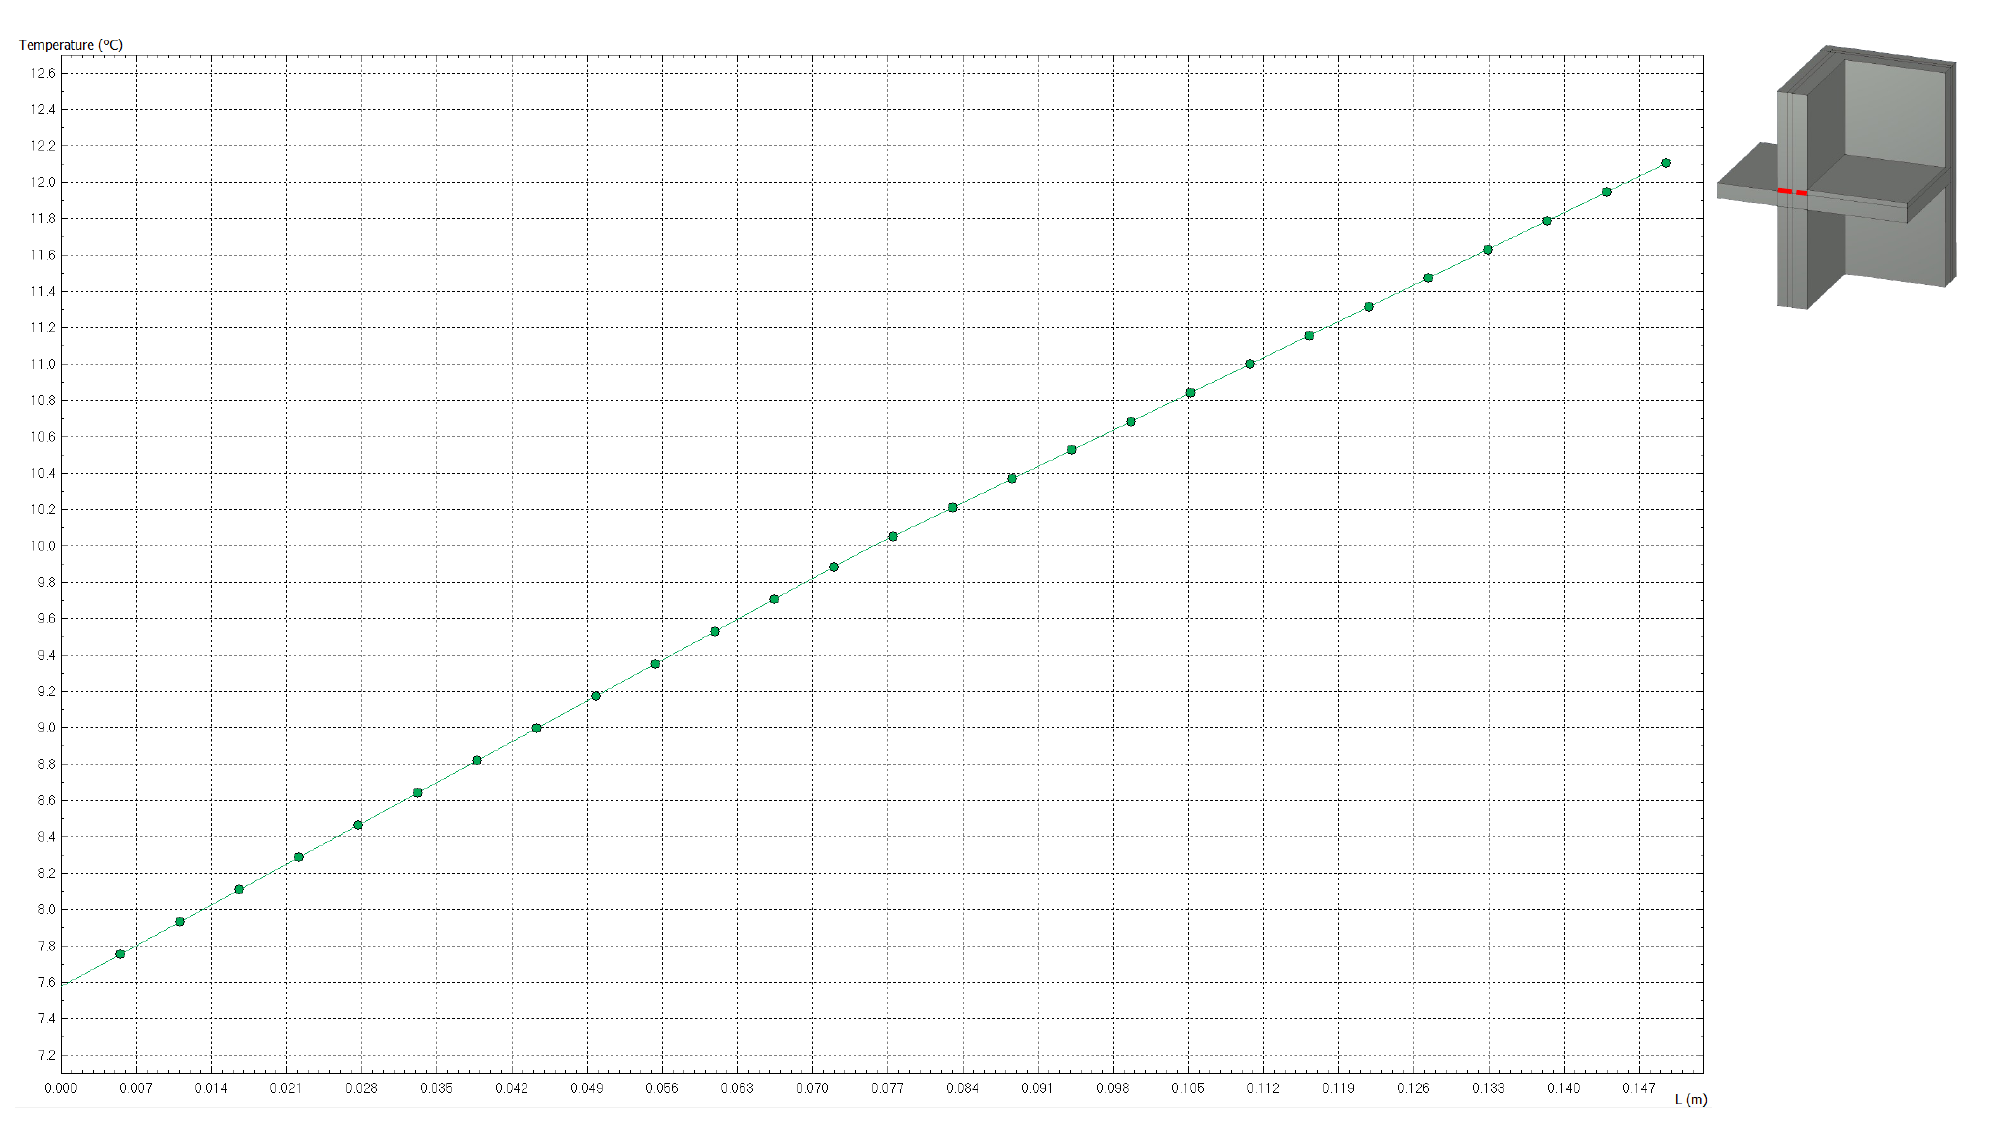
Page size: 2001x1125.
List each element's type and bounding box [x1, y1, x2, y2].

text_box [1777, 189, 1808, 194]
picture [14, 16, 2000, 1108]
